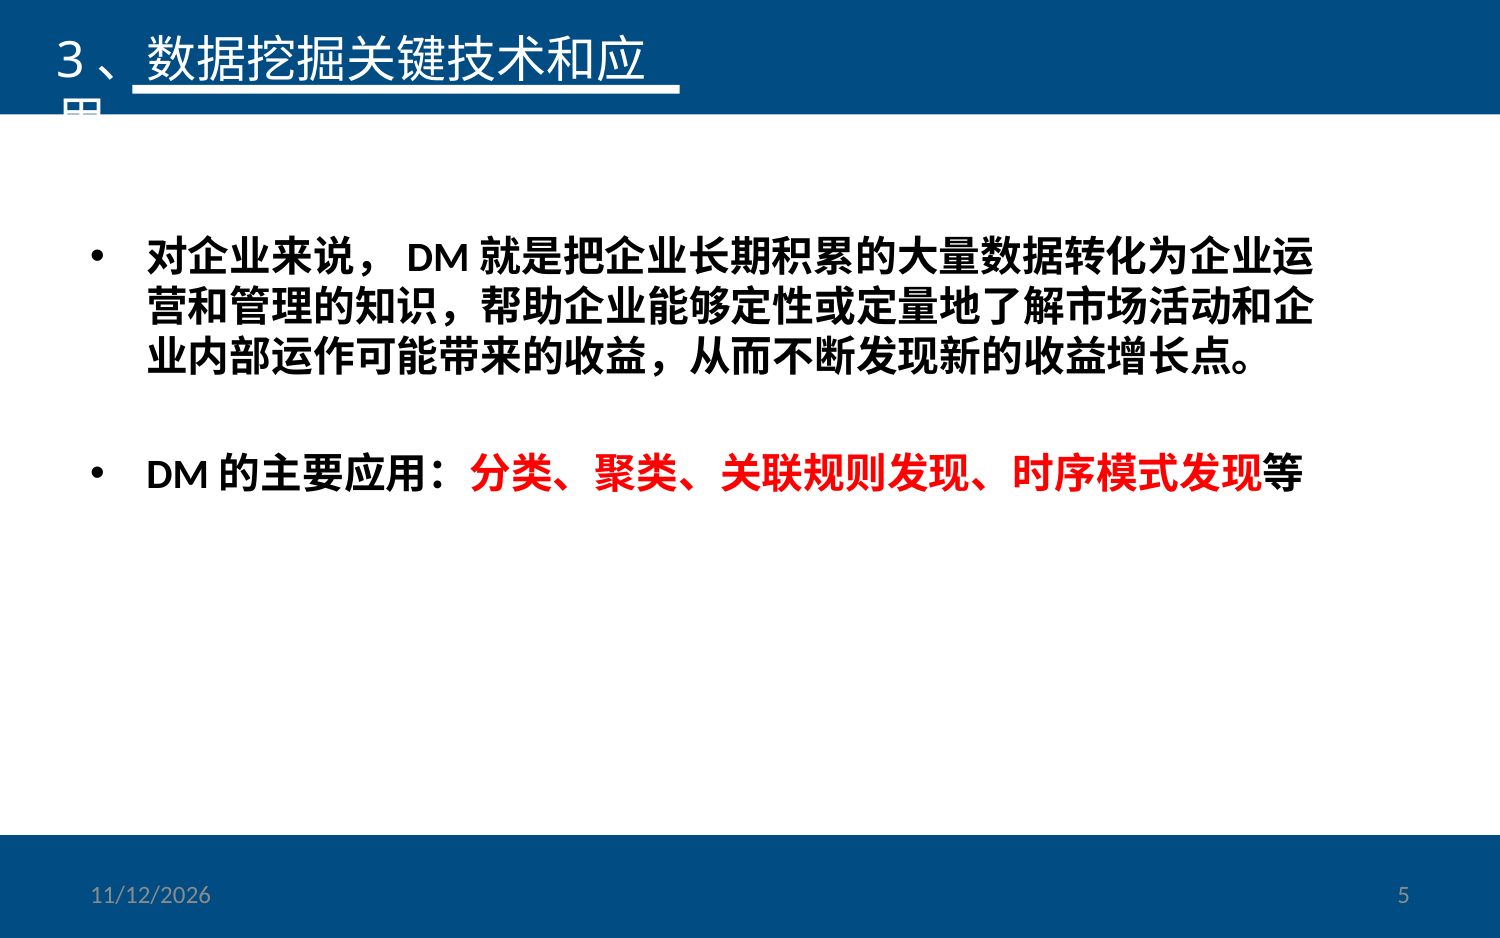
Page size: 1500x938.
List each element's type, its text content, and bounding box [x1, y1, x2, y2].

list 对企业来说，DM就是把企业长期积累的大量数据转化为企业运营和管理的知识，帮助企业能够定性或定量地了解市场活动和企业内部运作可能带来的收益，从而不断发现新的收益增长点。 DM的主要应用：分类、聚类、关联规则发现、时序模式发现等 [75, 164, 1372, 835]
text_box [0, 112, 1500, 837]
slide_number 5 [1074, 868, 1425, 919]
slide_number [75, 868, 425, 919]
text_box 3、数据挖掘关键技术和应用 [41, 19, 704, 155]
text_box [130, 83, 682, 96]
